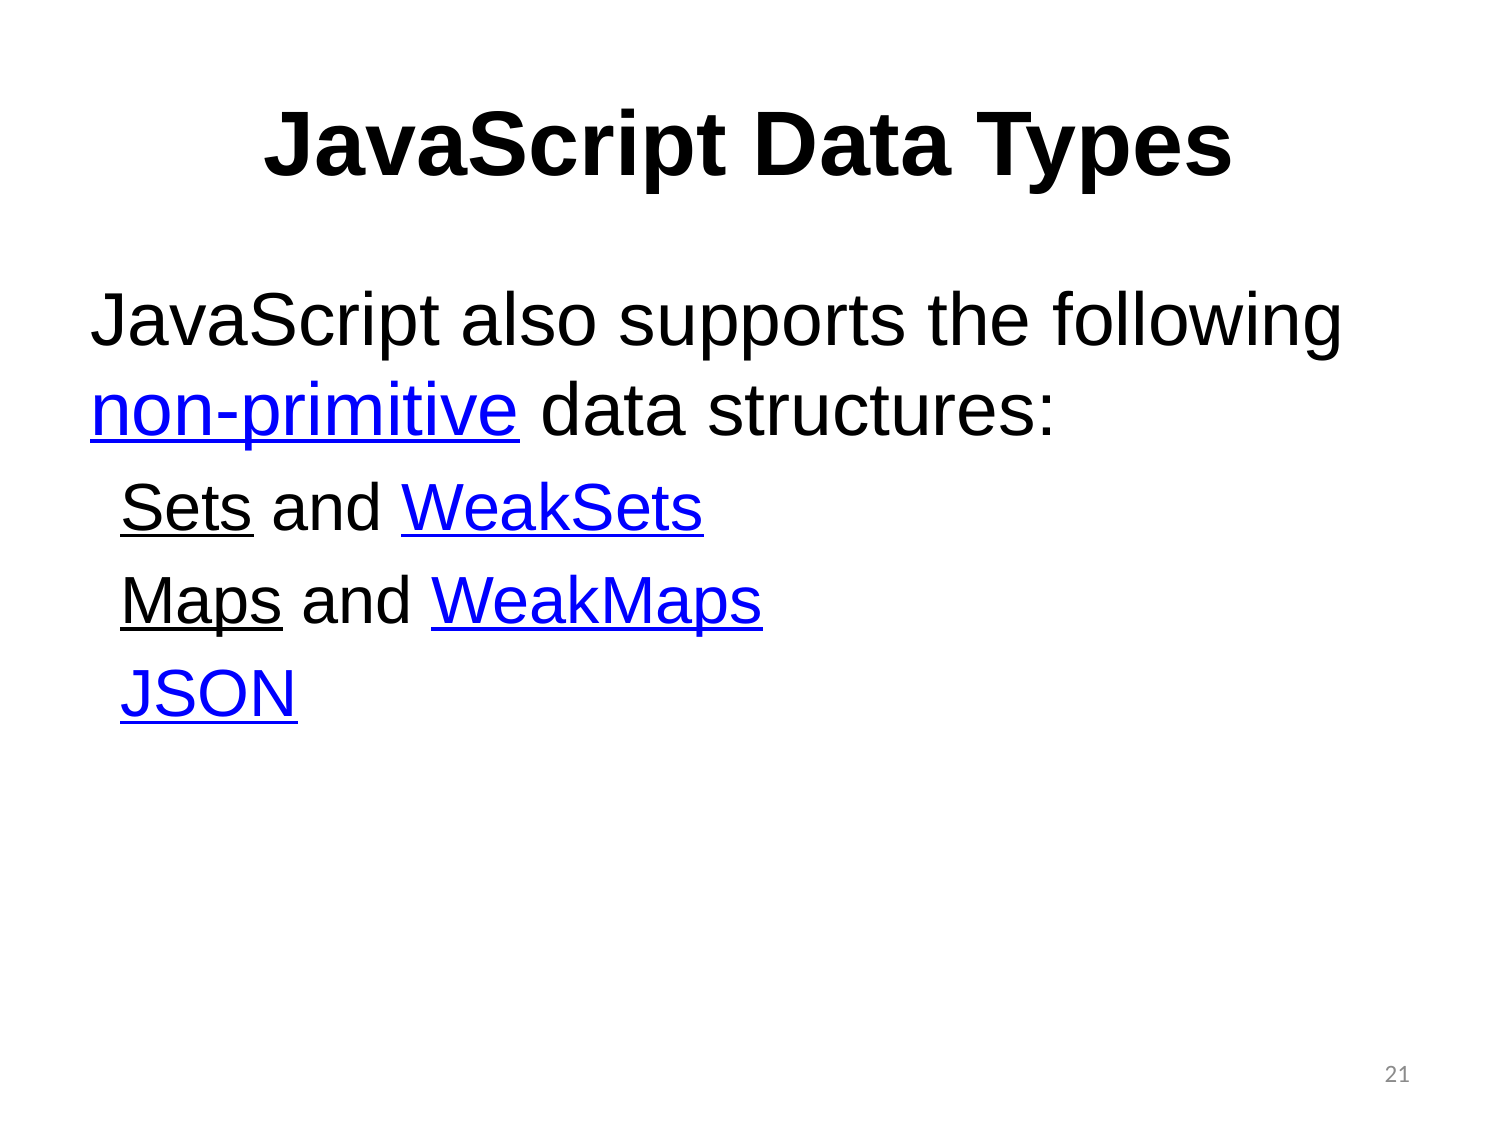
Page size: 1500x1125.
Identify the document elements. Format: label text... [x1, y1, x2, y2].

slide_number 21 [1074, 1042, 1425, 1103]
list JavaScript also supports the following non-primitive data structures: Sets and WeakSets Maps and WeakMaps JSON [75, 262, 1425, 1005]
title JavaScript Data Types [75, 45, 1425, 233]
